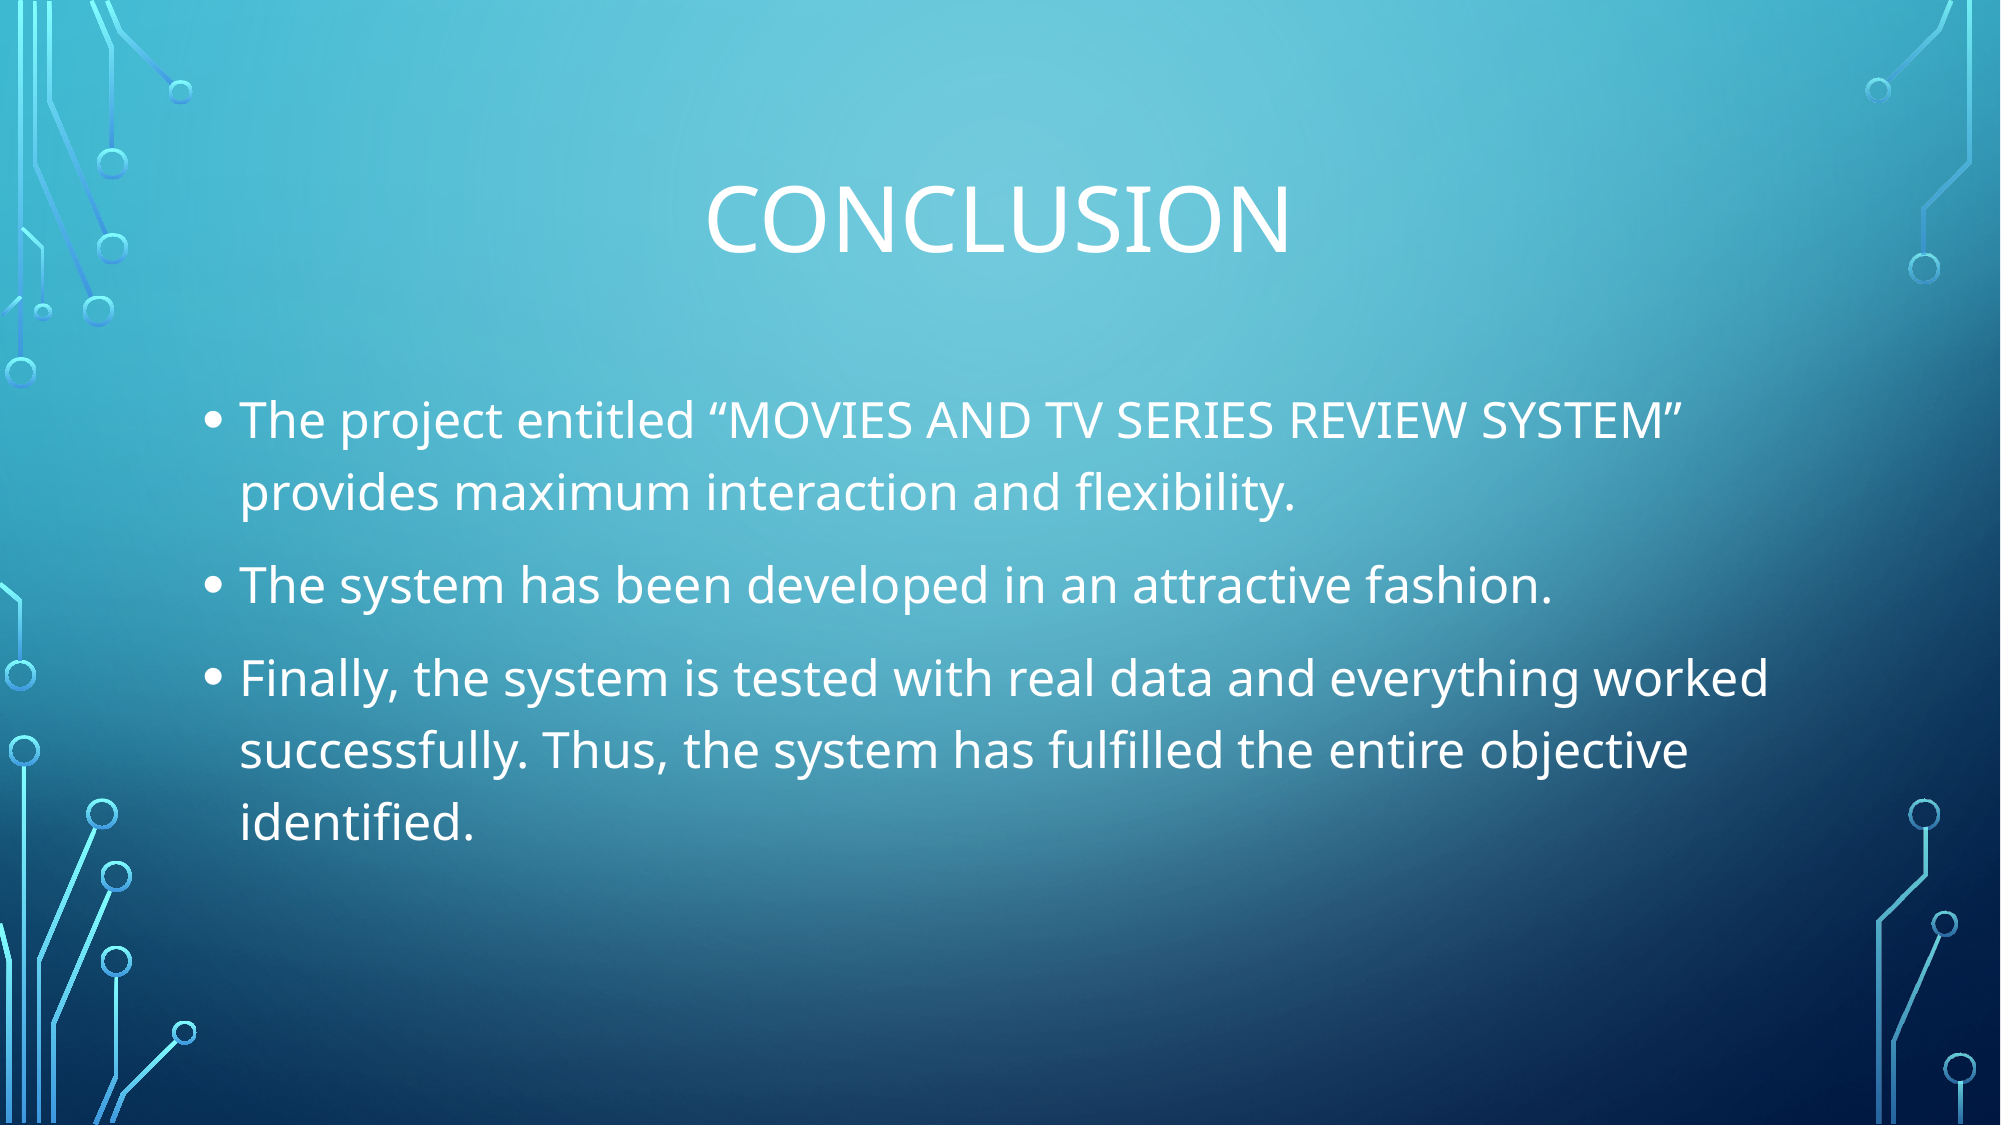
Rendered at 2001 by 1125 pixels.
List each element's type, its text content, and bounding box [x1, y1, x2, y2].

title conclusion [187, 101, 1813, 344]
list The project entitled “MOVIES AND TV SERIES REVIEW SYSTEM” provides maximum interaction and flexibility. The system has been developed in an attractive fashion. Finally, the system is tested with real data and everything worked successfully. Thus, the system has fulfilled the entire objective identified. [187, 369, 1813, 950]
